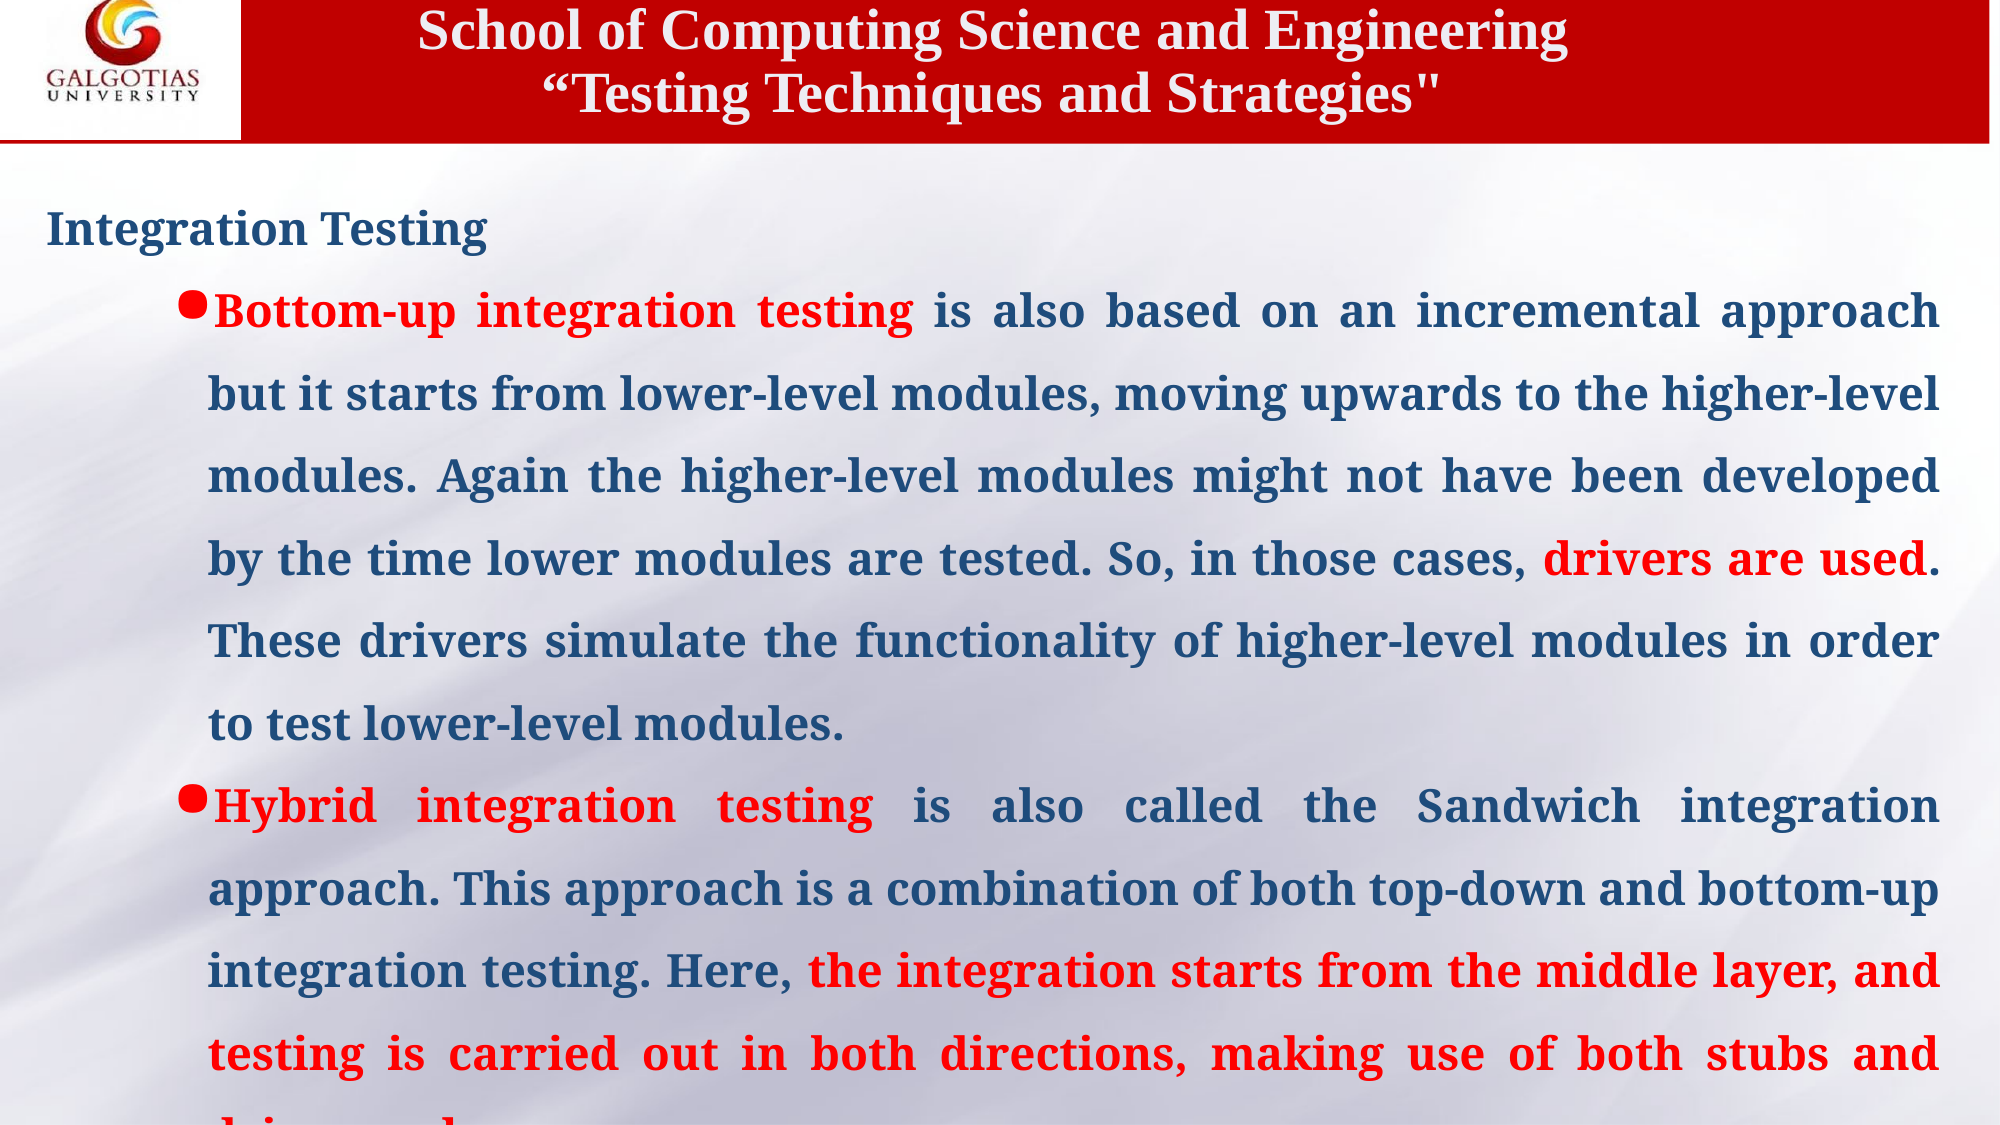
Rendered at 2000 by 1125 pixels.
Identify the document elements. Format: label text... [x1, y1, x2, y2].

list Integration Testing Bottom-up integration testing is also based on an incremental approach but it starts from lower-level modules, moving upwards to the higher-level modules. Again the higher-level modules might not have been developed by the time lower modules are tested. So, in those cases, drivers are used. These drivers simulate the functionality of higher-level modules in order to test lower-level modules. Hybrid integration testing is also called the Sandwich integration approach. This approach is a combination of both top-down and bottom-up integration testing. Here, the integration starts from the middle layer, and testing is carried out in both directions, making use of both stubs and drivers, whenever necessary. [31, 164, 1957, 1078]
picture [0, 0, 241, 140]
picture [0, 0, 2000, 1125]
text_box School of Computing Science and Engineering “Testing Techniques and Strategies" [244, 0, 1990, 144]
